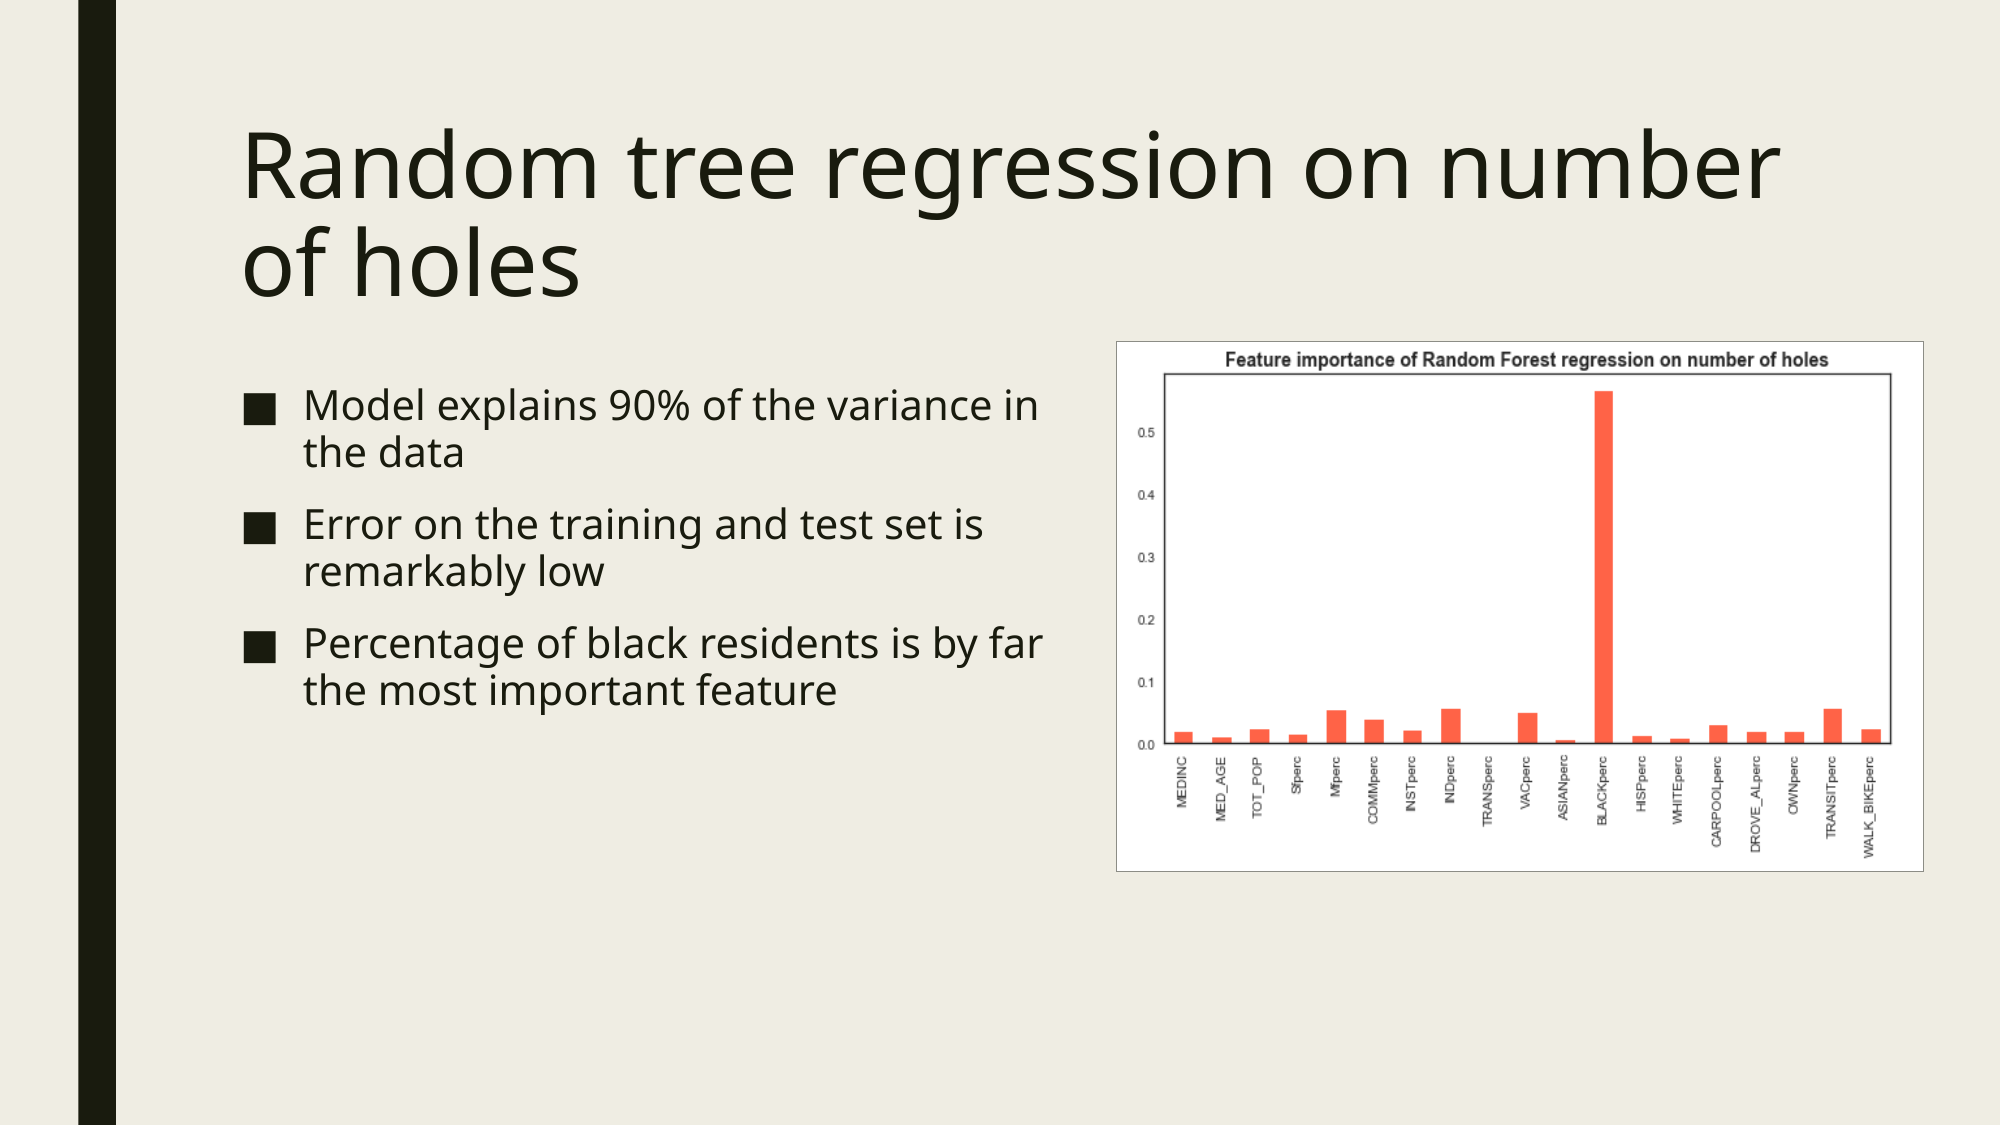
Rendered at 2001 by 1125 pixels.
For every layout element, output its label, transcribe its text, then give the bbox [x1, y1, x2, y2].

title Random tree regression on number of holes [225, 112, 1800, 357]
picture [1116, 341, 1924, 872]
list Model explains 90% of the variance in the data Error on the training and test set is remarkably low Percentage of black residents is by far the most important feature [225, 375, 1089, 963]
